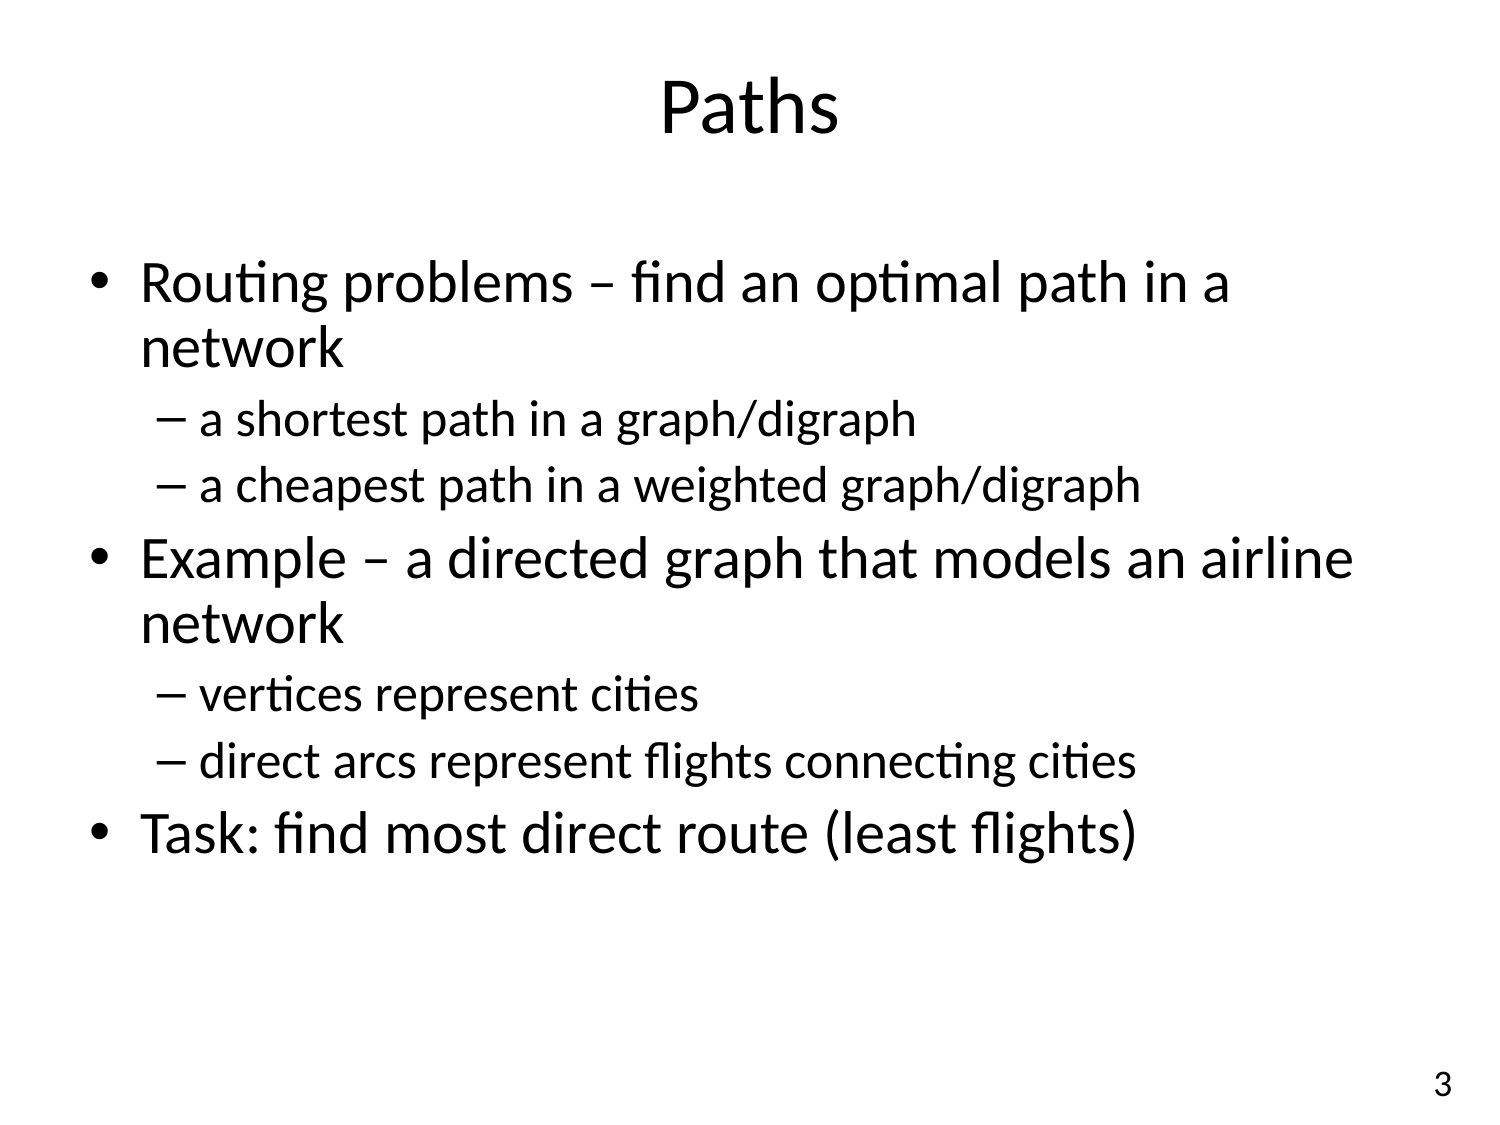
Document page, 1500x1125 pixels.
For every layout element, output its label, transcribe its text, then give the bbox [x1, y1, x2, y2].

list Routing problems – find an optimal path in a network a shortest path in a graph/digraph a cheapest path in a weighted graph/digraph Example – a directed graph that models an airline network vertices represent cities direct arcs represent flights connecting cities Task: find most direct route (least flights) [75, 243, 1425, 986]
title Paths [75, 45, 1425, 233]
slide_number 3 [1418, 1051, 1479, 1112]
